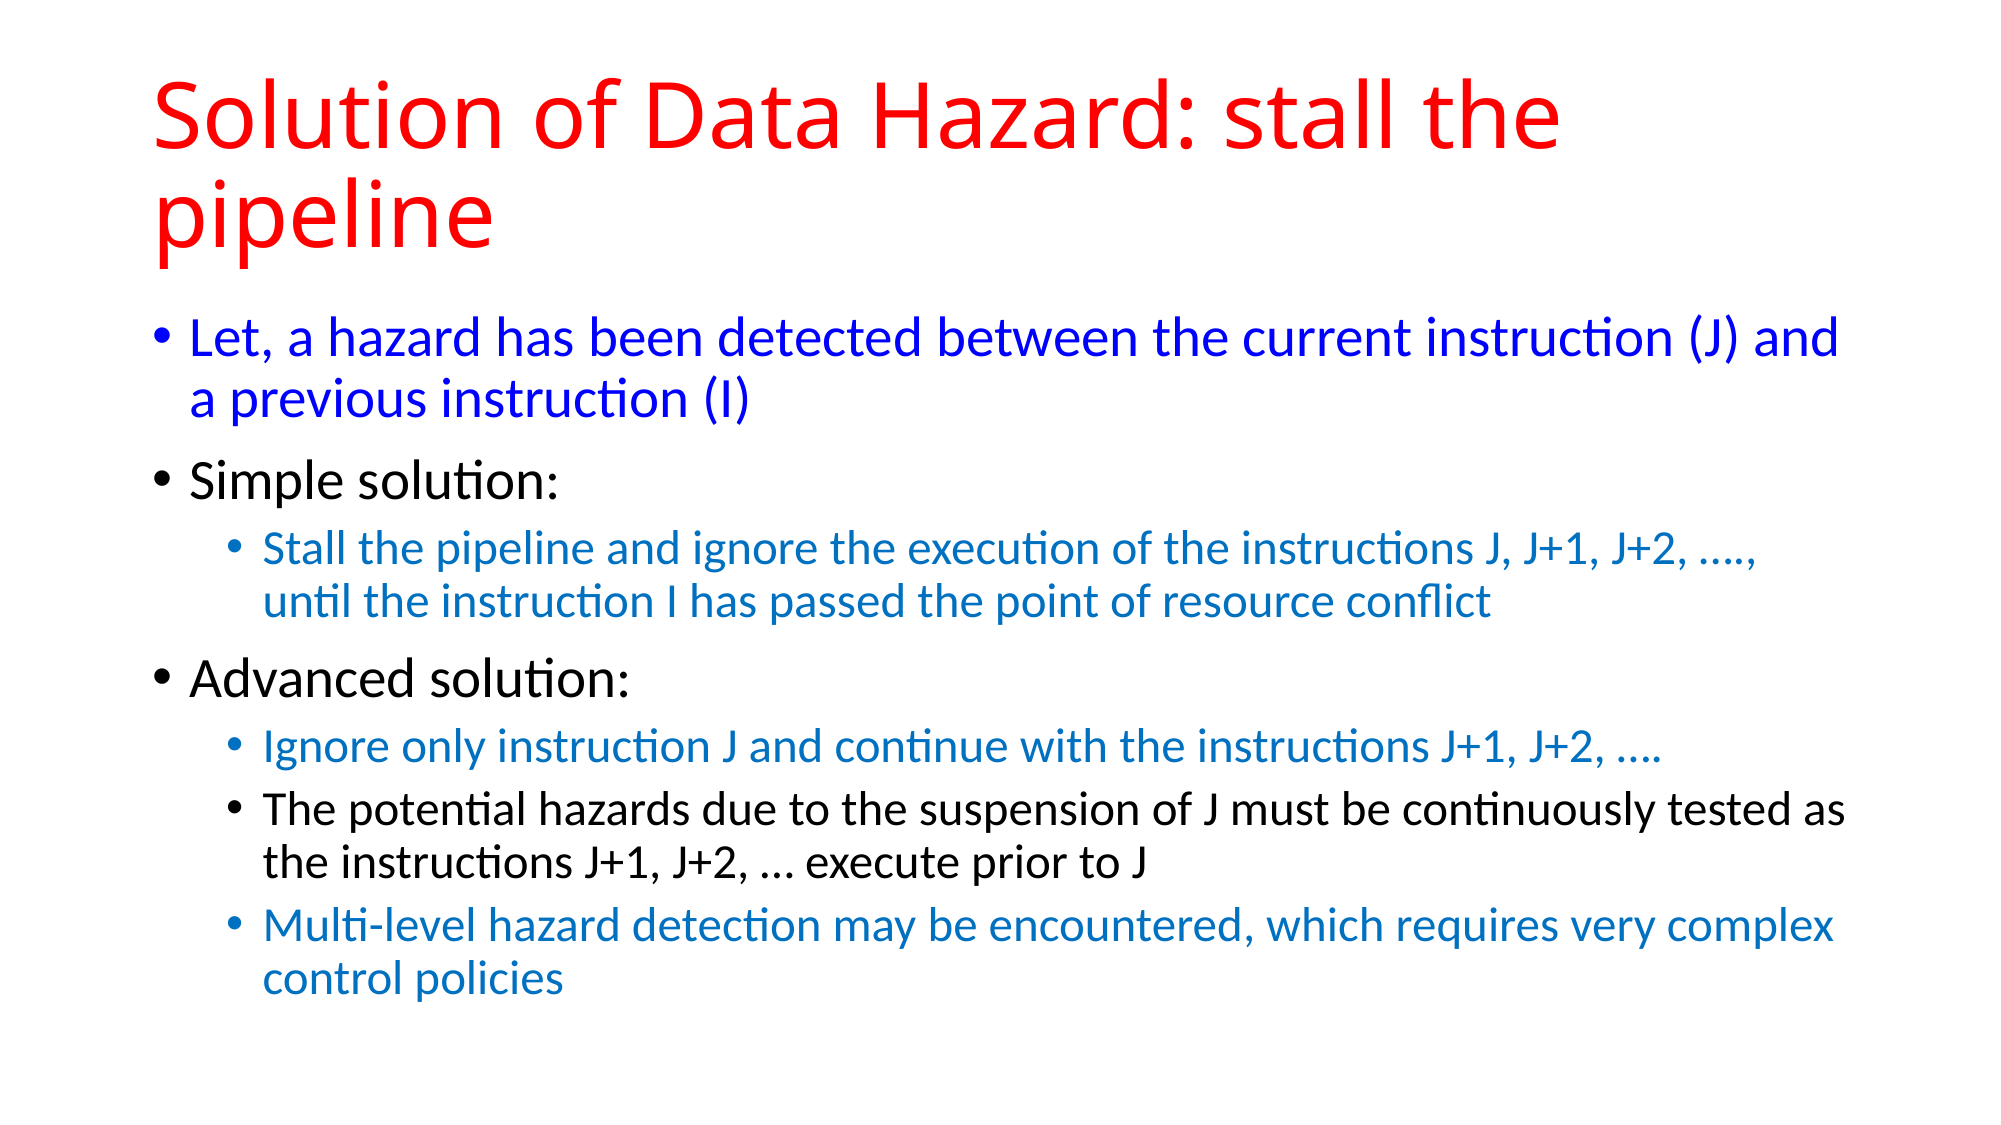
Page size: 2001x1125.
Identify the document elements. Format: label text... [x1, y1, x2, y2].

title Solution of Data Hazard: stall the pipeline [137, 59, 1863, 278]
list Let, a hazard has been detected between the current instruction (J) and a previous instruction (I) Simple solution: Stall the pipeline and ignore the execution of the instructions J, J+1, J+2, …., until the instruction I has passed the point of resource conflict Advanced solution: Ignore only instruction J and continue with the instructions J+1, J+2, …. The potential hazards due to the suspension of J must be continuously tested as the instructions J+1, J+2, … execute prior to J Multi-level hazard detection may be encountered, which requires very complex control policies [137, 299, 1863, 1014]
